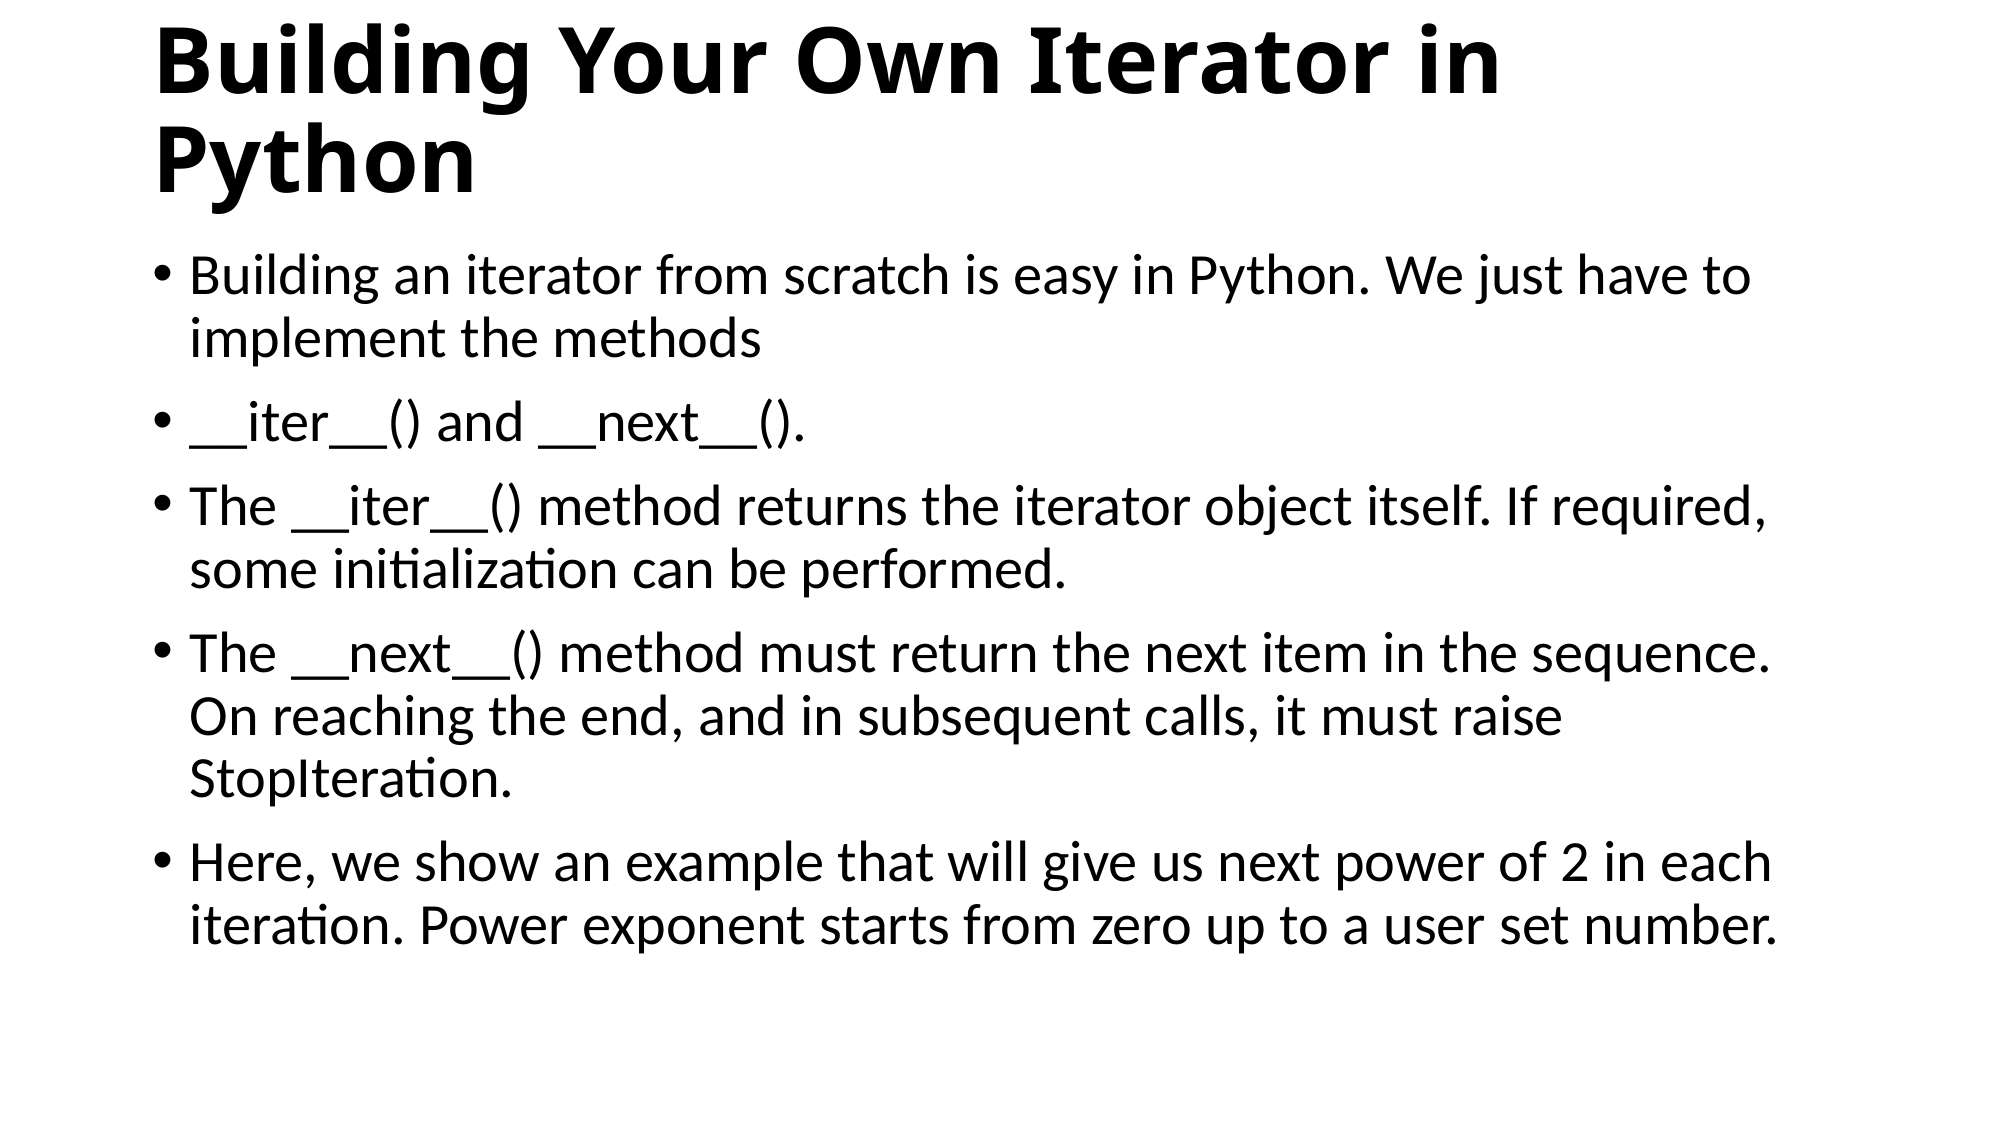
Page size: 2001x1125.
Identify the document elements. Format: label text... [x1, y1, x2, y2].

title Building Your Own Iterator in Python [137, 59, 1863, 236]
list Building an iterator from scratch is easy in Python. We just have to implement the methods __iter__() and __next__(). The __iter__() method returns the iterator object itself. If required, some initialization can be performed. The __next__() method must return the next item in the sequence. On reaching the end, and in subsequent calls, it must raise StopIteration. Here, we show an example that will give us next power of 2 in each iteration. Power exponent starts from zero up to a user set number. [137, 236, 1863, 1014]
